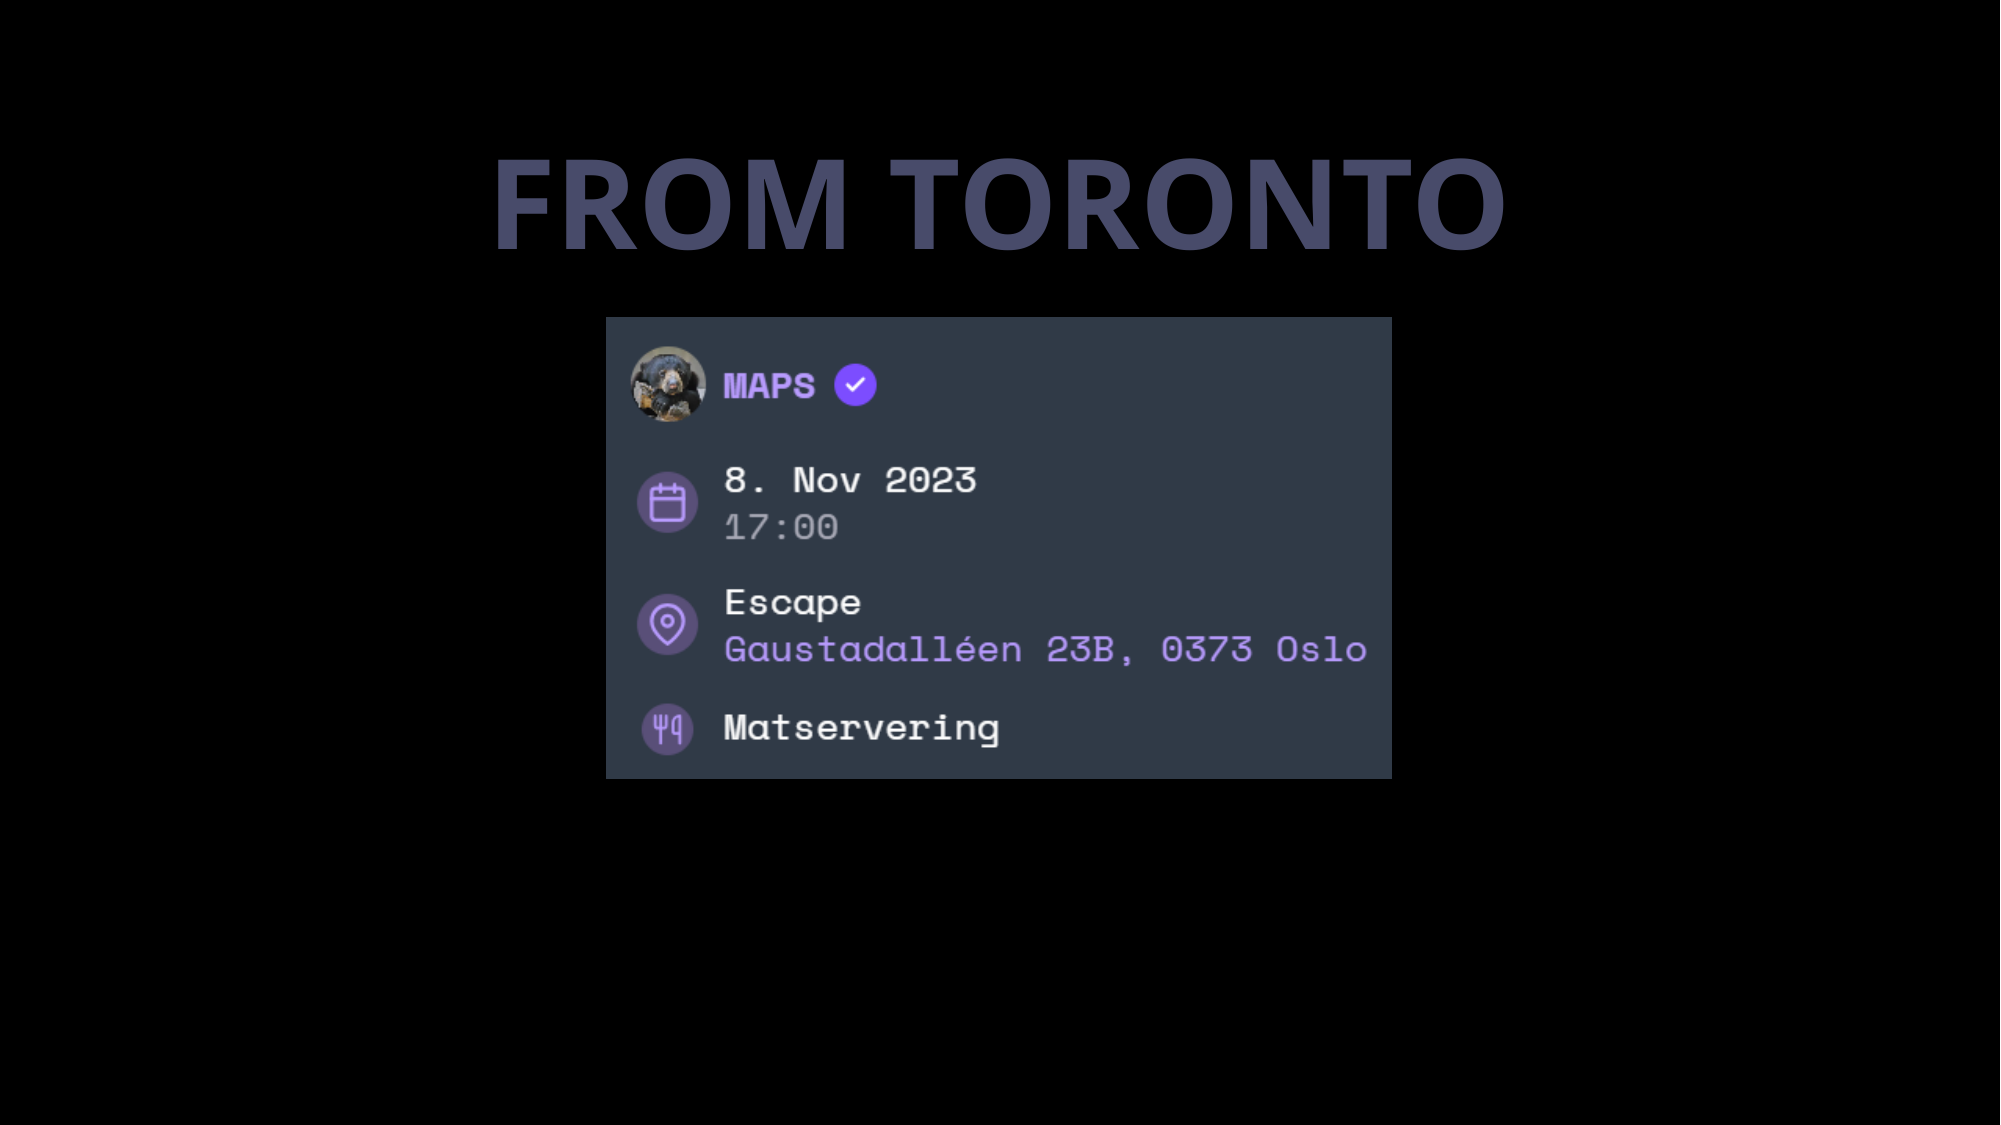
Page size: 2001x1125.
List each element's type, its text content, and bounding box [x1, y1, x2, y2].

title from toronto [149, 99, 1849, 318]
picture [606, 317, 1392, 779]
